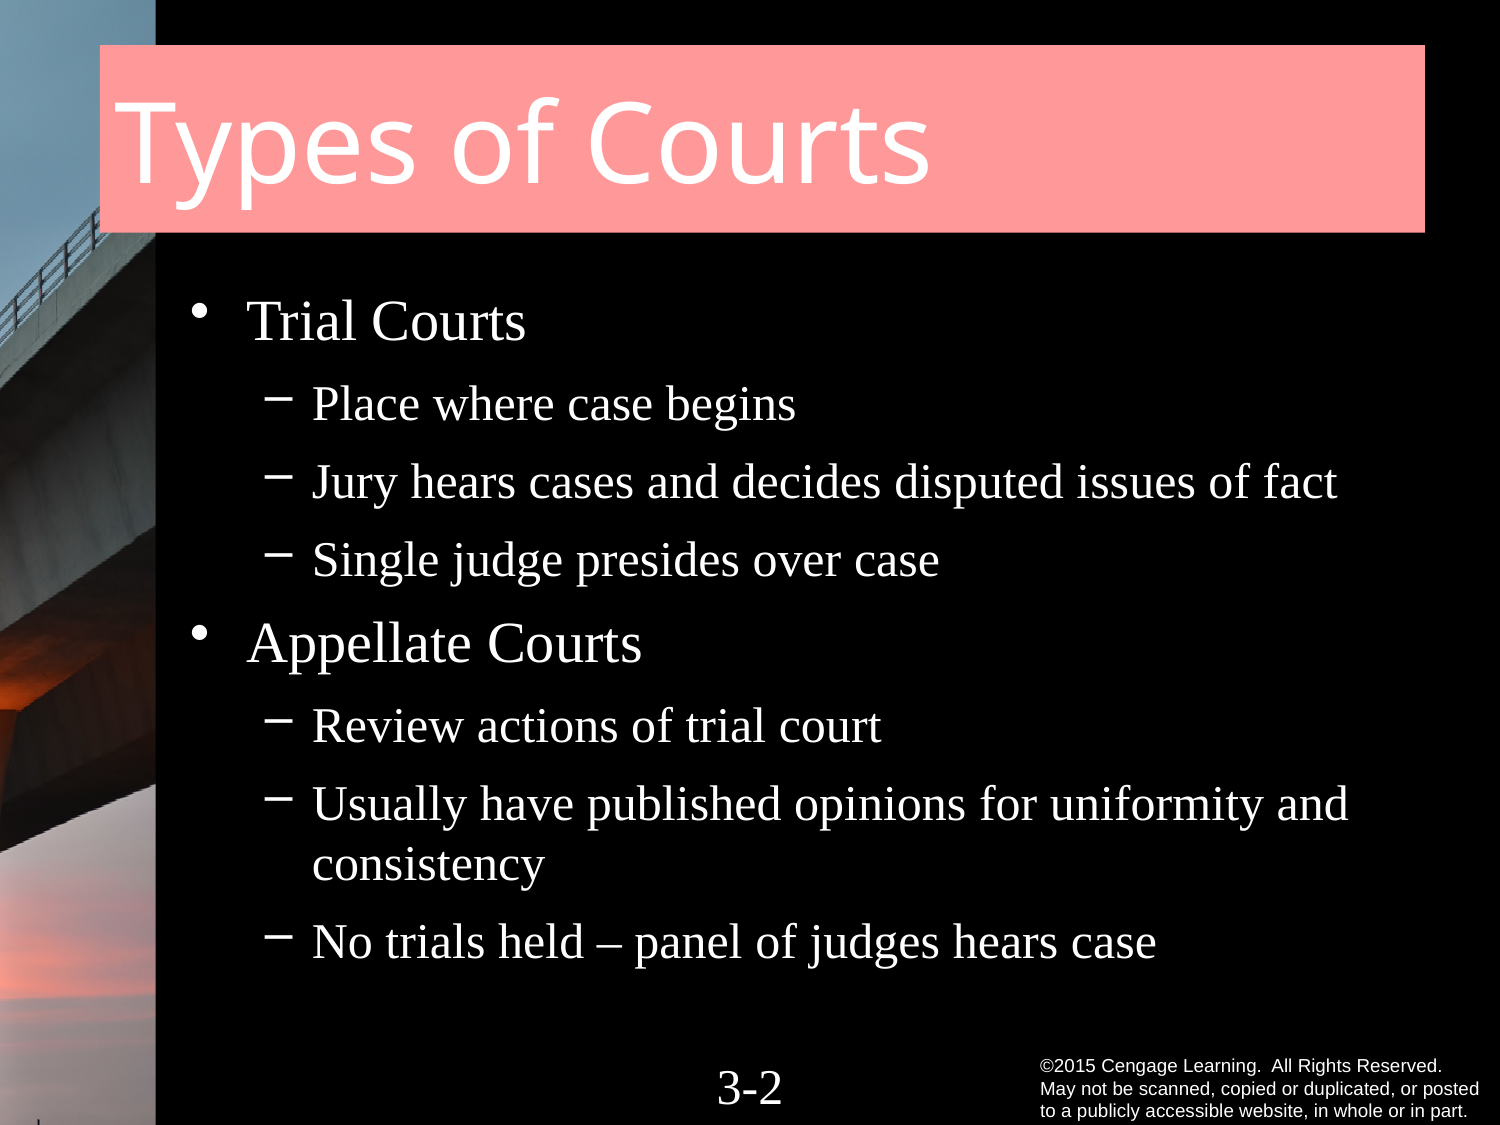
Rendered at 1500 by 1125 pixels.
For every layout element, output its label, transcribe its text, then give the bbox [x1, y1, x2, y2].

list Trial Courts Place where case begins Jury hears cases and decides disputed issues of fact Single judge presides over case Appellate Courts Review actions of trial court Usually have published opinions for uniformity and consistency No trials held – panel of judges hears case [174, 275, 1425, 1025]
picture [0, 0, 155, 1125]
slide_number 3-1 [574, 1046, 926, 1125]
title Types of Courts [99, 44, 1426, 233]
